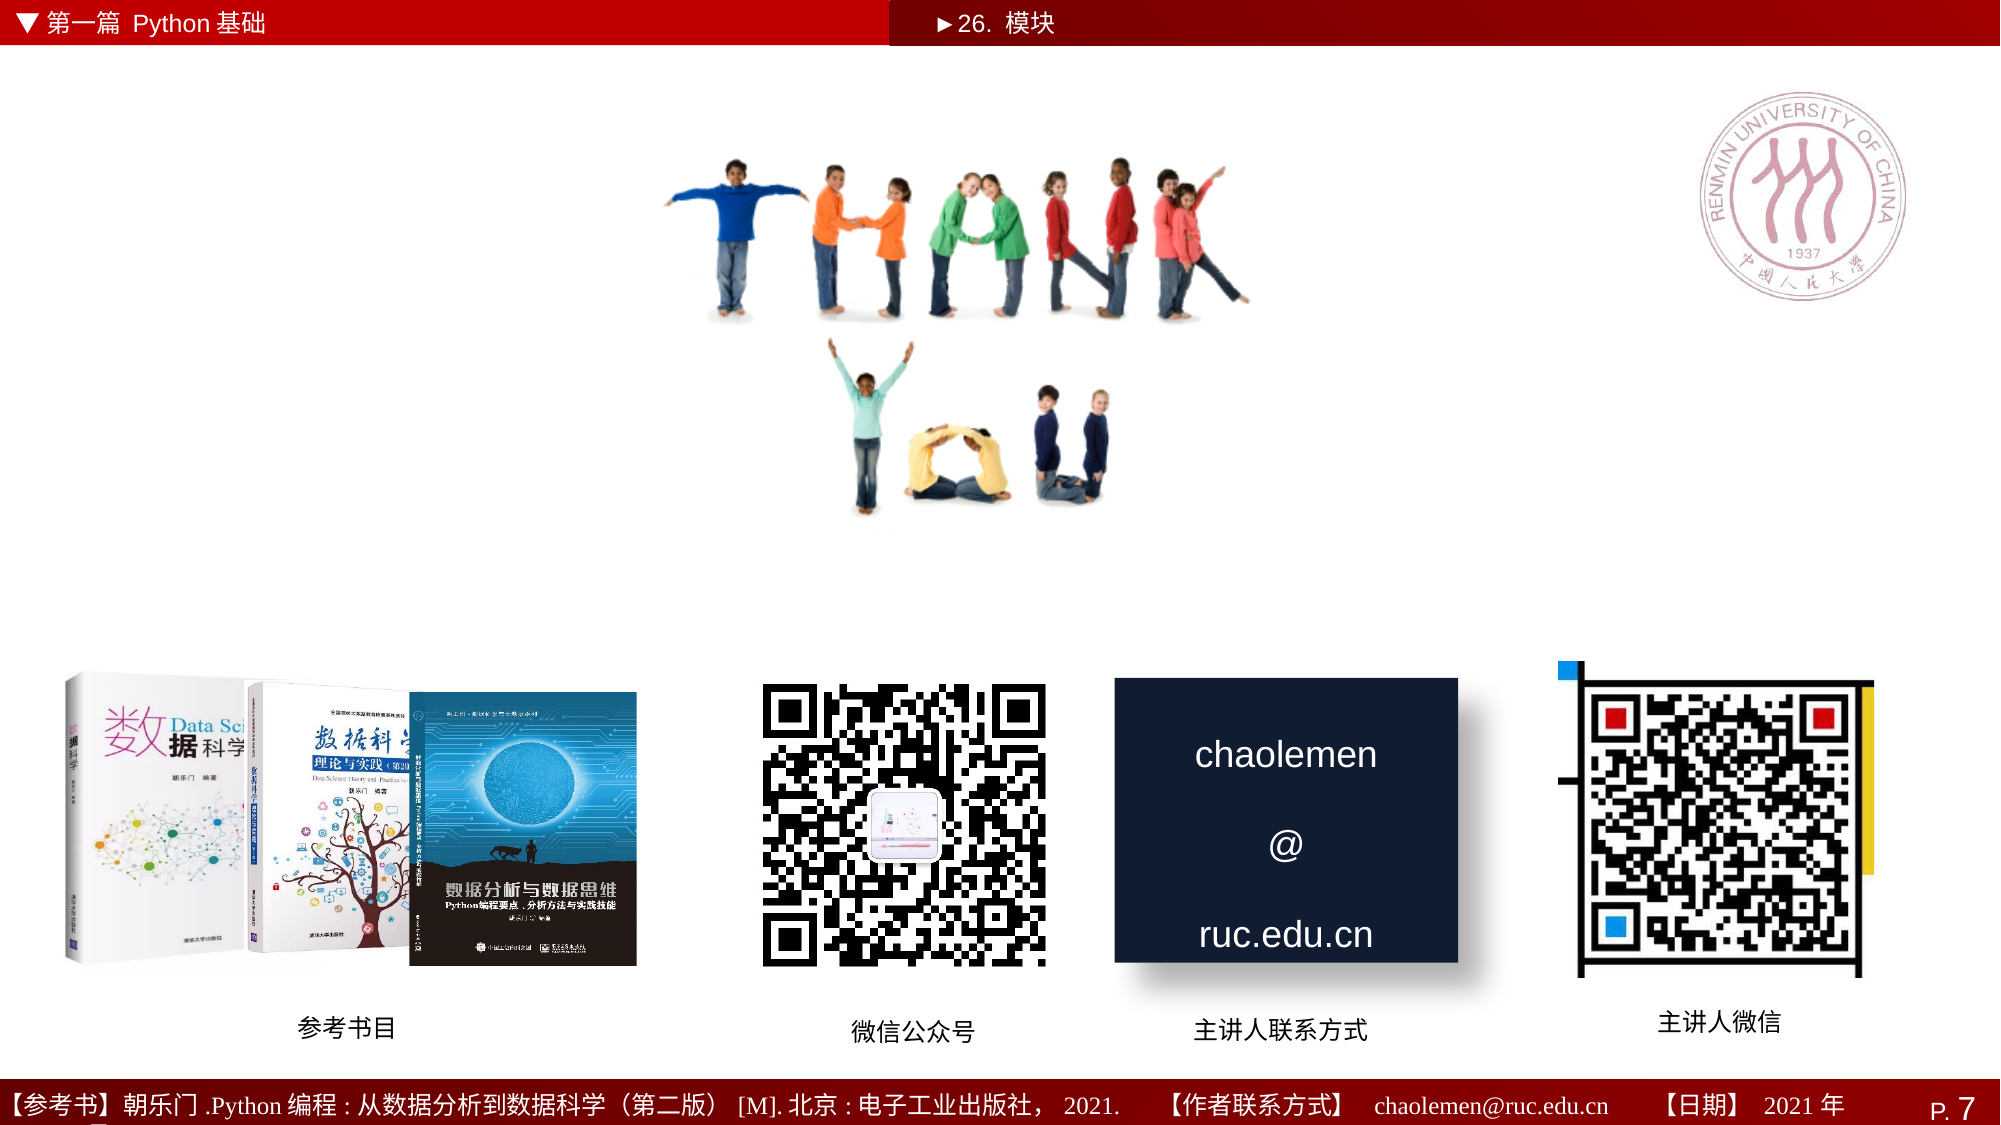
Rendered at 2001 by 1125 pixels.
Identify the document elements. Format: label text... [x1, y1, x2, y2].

list ▼第一篇 Python基础 [0, 0, 725, 43]
list ►26. 模块 [917, 0, 1493, 36]
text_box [46, 113, 1874, 1054]
picture [1696, 89, 1910, 304]
